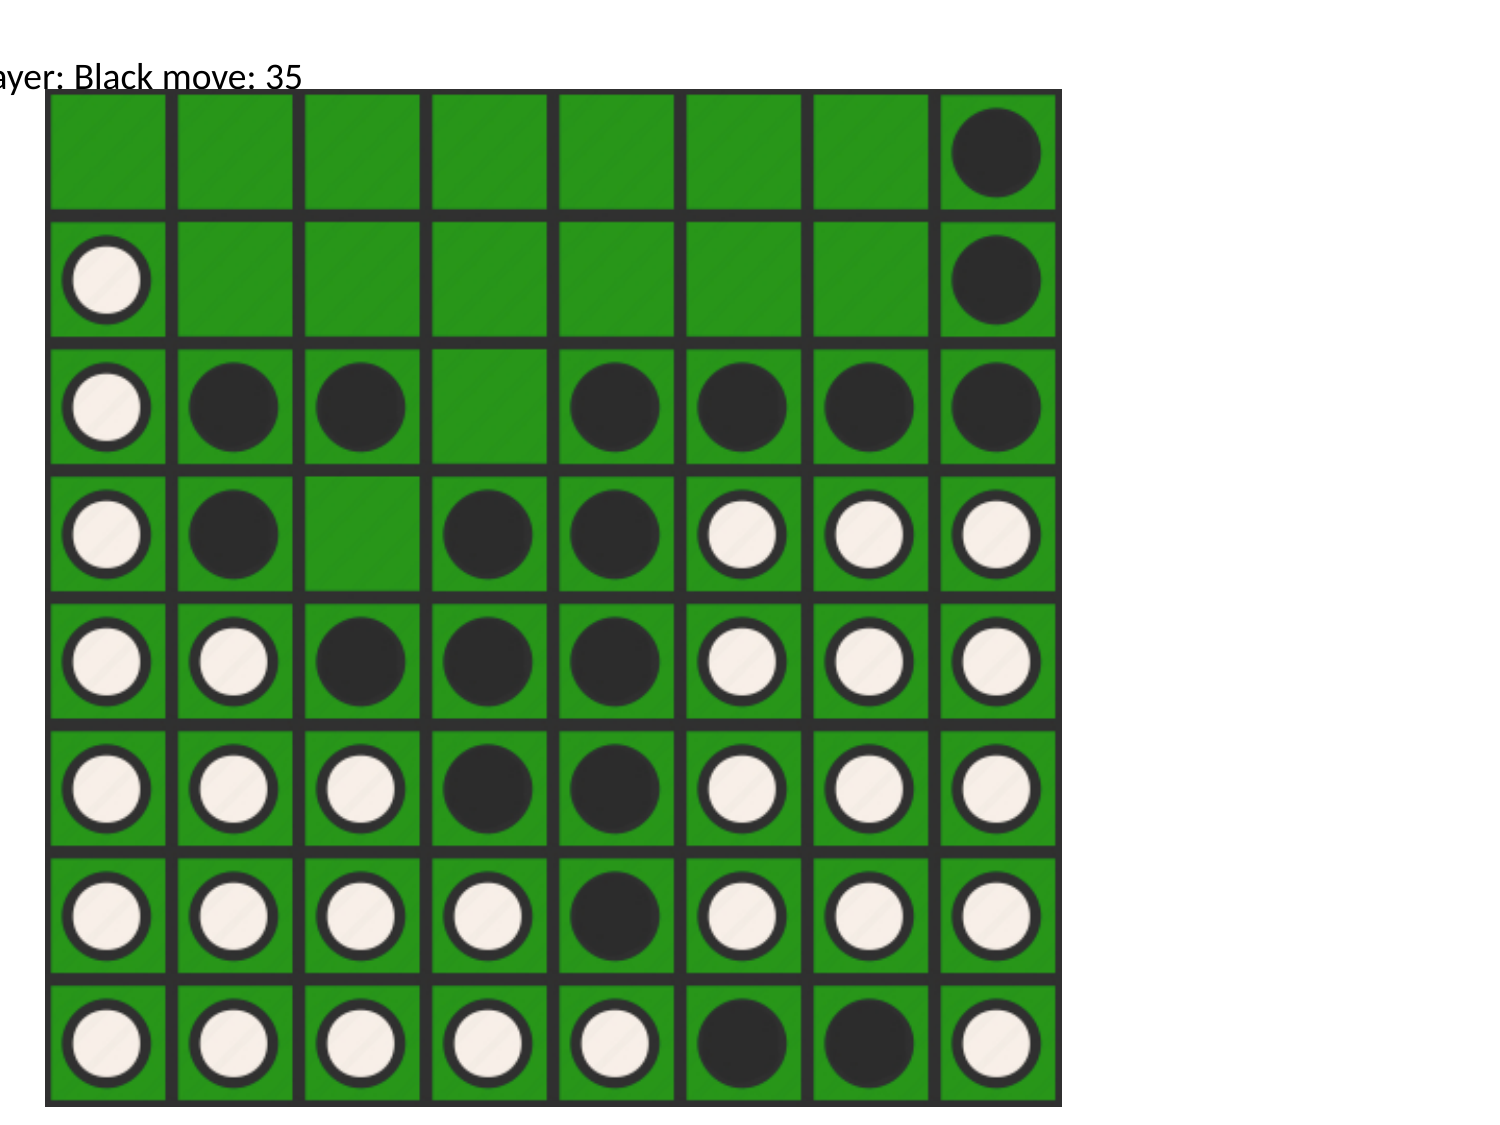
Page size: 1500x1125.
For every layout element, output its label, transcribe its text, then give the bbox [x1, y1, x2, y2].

text_box turn: 45 player: Black move: 35 [0, 44, 319, 105]
picture [44, 89, 1062, 1107]
